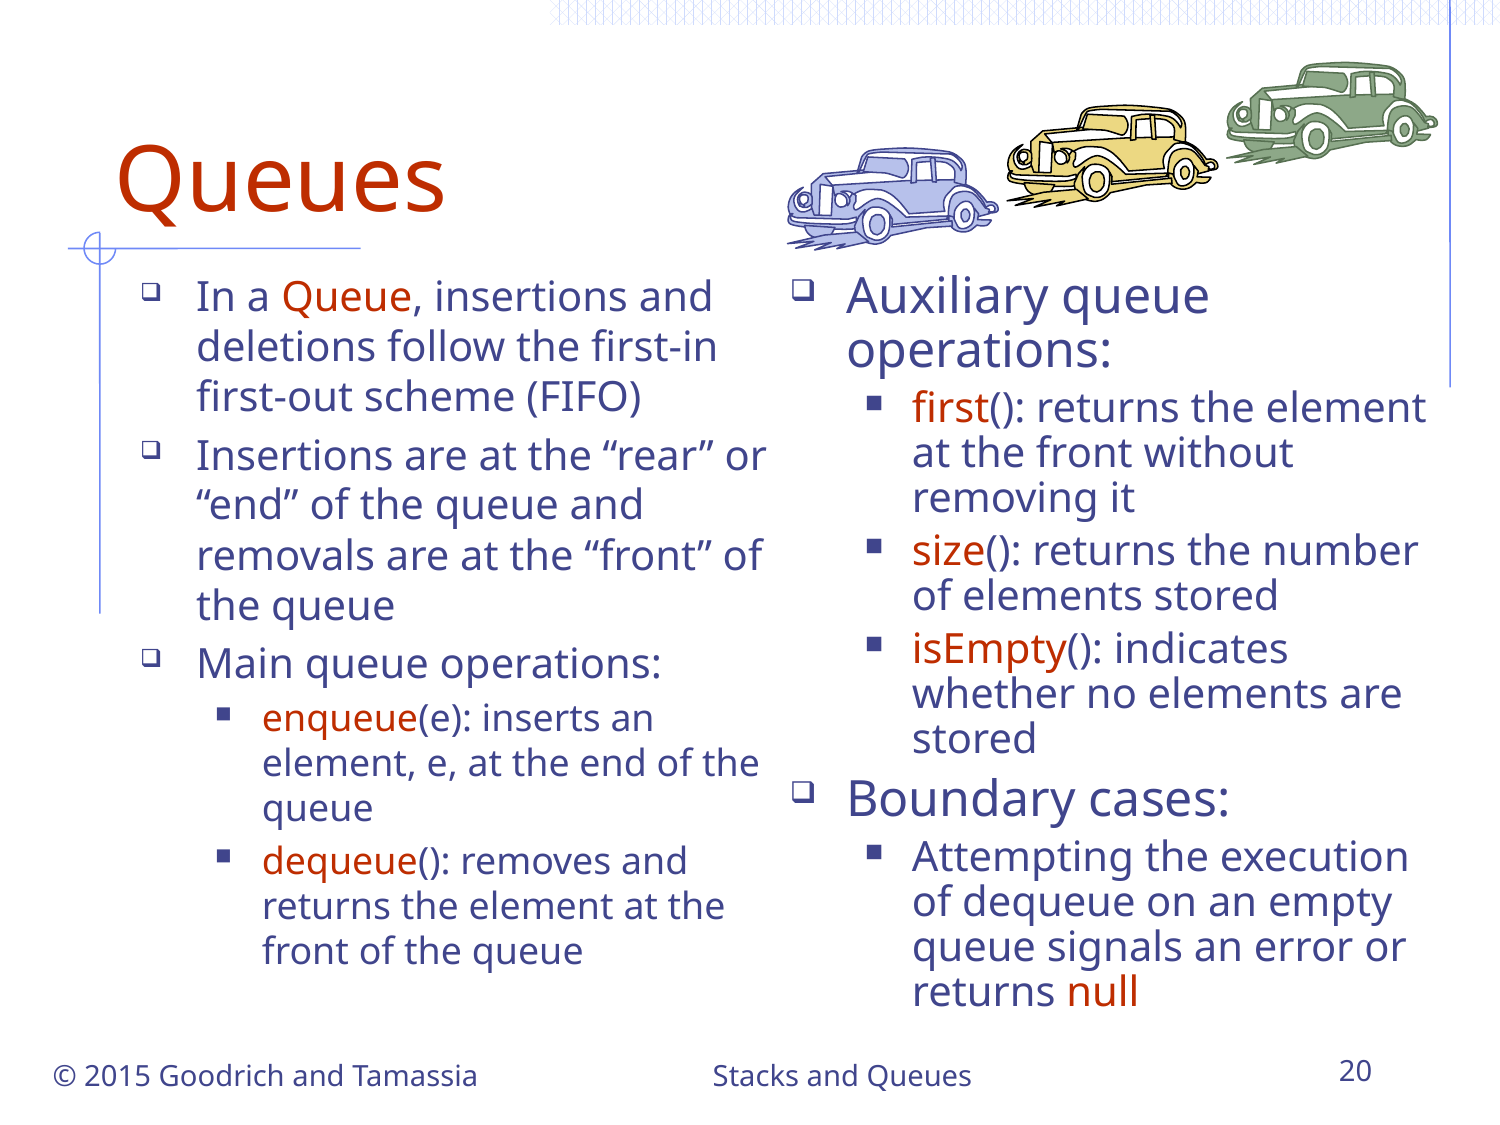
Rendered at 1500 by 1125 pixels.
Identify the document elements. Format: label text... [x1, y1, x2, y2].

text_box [787, 62, 1438, 251]
slide_number 20 [1074, 1025, 1388, 1101]
list In a Queue, insertions and deletions follow the first-in first-out scheme (FIFO) Insertions are at the “rear” or “end” of the queue and removals are at the “front” of the queue Main queue operations: enqueue(e): inserts an element, e, at the end of the queue dequeue(): removes and returns the element at the front of the queue [125, 262, 813, 1038]
slide_number © 2015 Goodrich and Tamassia [37, 1024, 613, 1101]
title Queues [99, 50, 1375, 238]
footer Stacks and Queues [613, 1025, 988, 1101]
list Auxiliary queue operations: first(): returns the element at the front without removing it size(): returns the number of elements stored isEmpty(): indicates whether no elements are stored Boundary cases: Attempting the execution of dequeue on an empty queue signals an error or returns null [774, 262, 1450, 1025]
